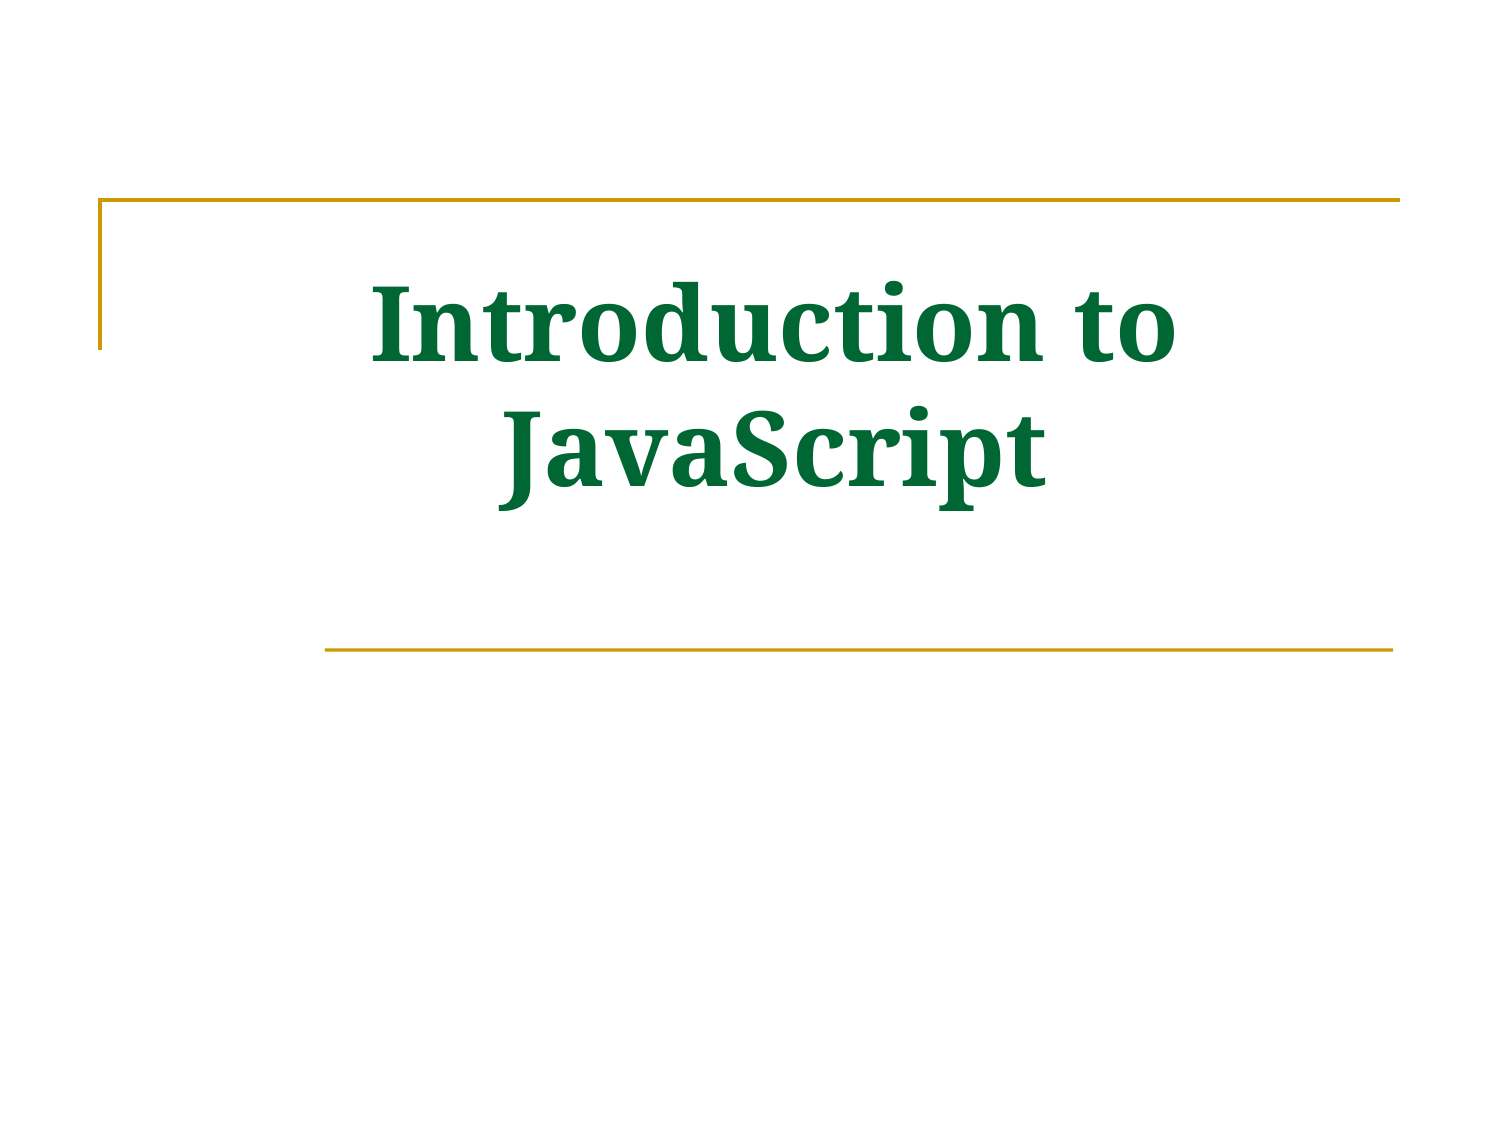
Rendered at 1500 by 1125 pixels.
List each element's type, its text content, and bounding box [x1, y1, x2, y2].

title Introduction to JavaScript [150, 249, 1401, 538]
